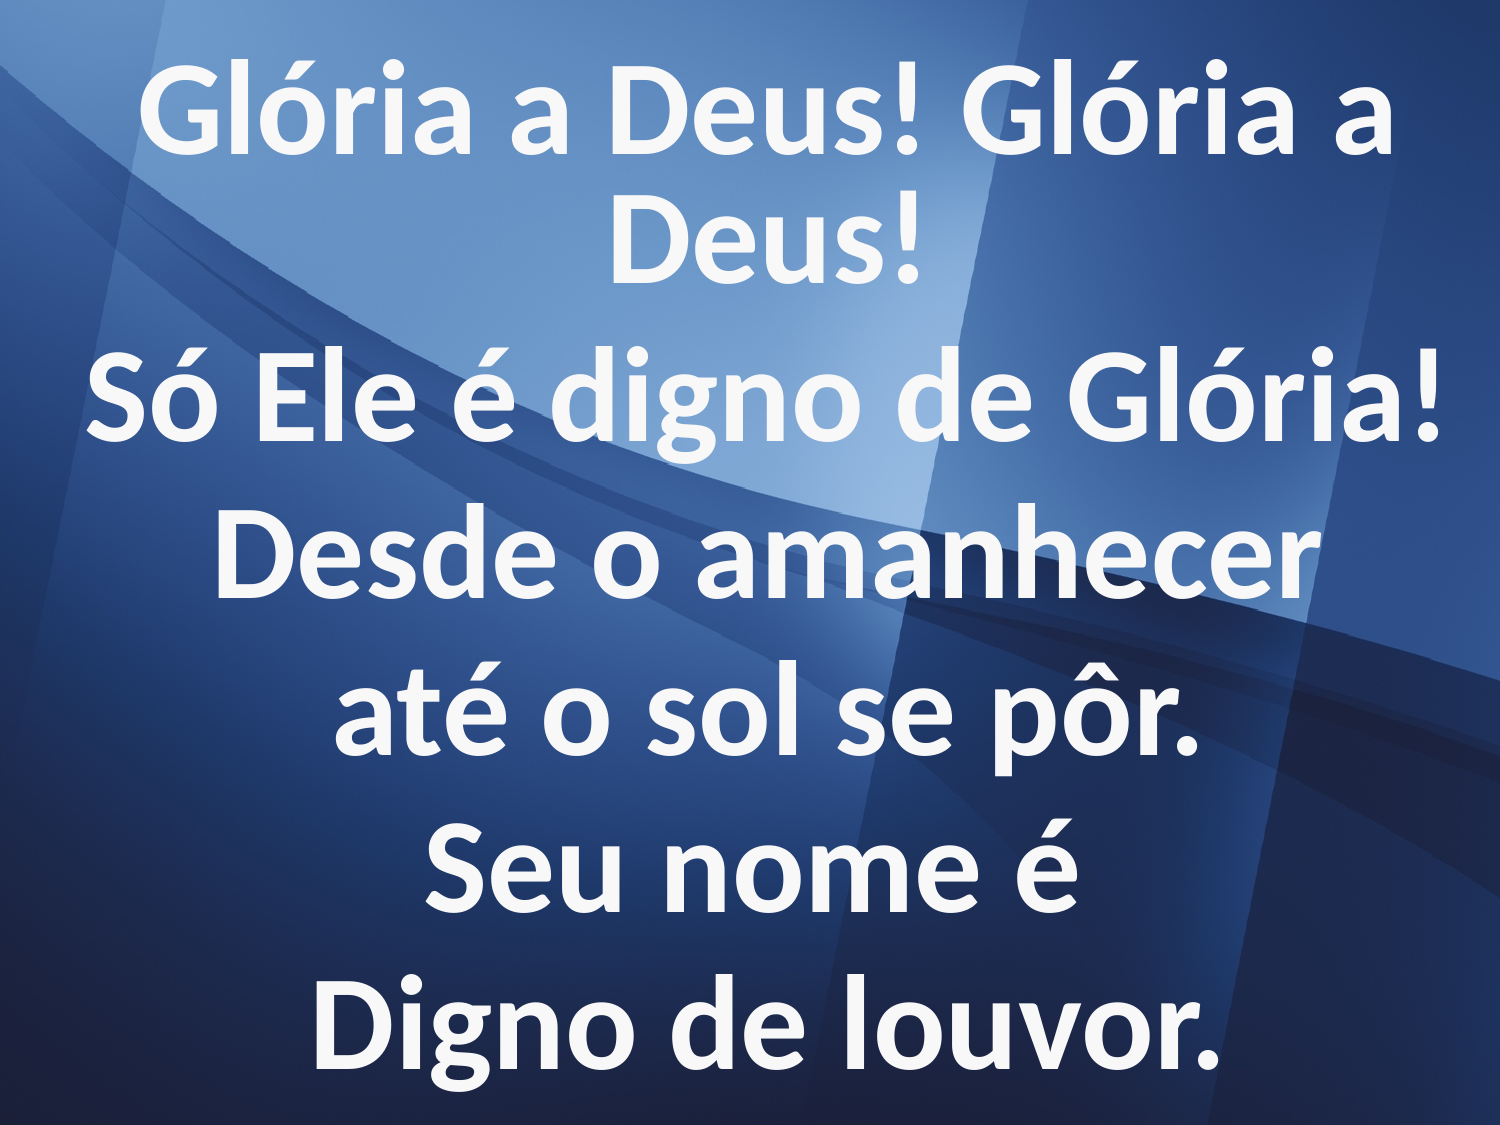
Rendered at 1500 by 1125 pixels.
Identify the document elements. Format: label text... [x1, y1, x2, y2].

subtitle Glória a Deus! Glória a Deus! Só Ele é digno de Glória! Desde o amanhecer até o sol se pôr. Seu nome é Digno de louvor. [37, 42, 1500, 968]
picture [0, 0, 1500, 1125]
